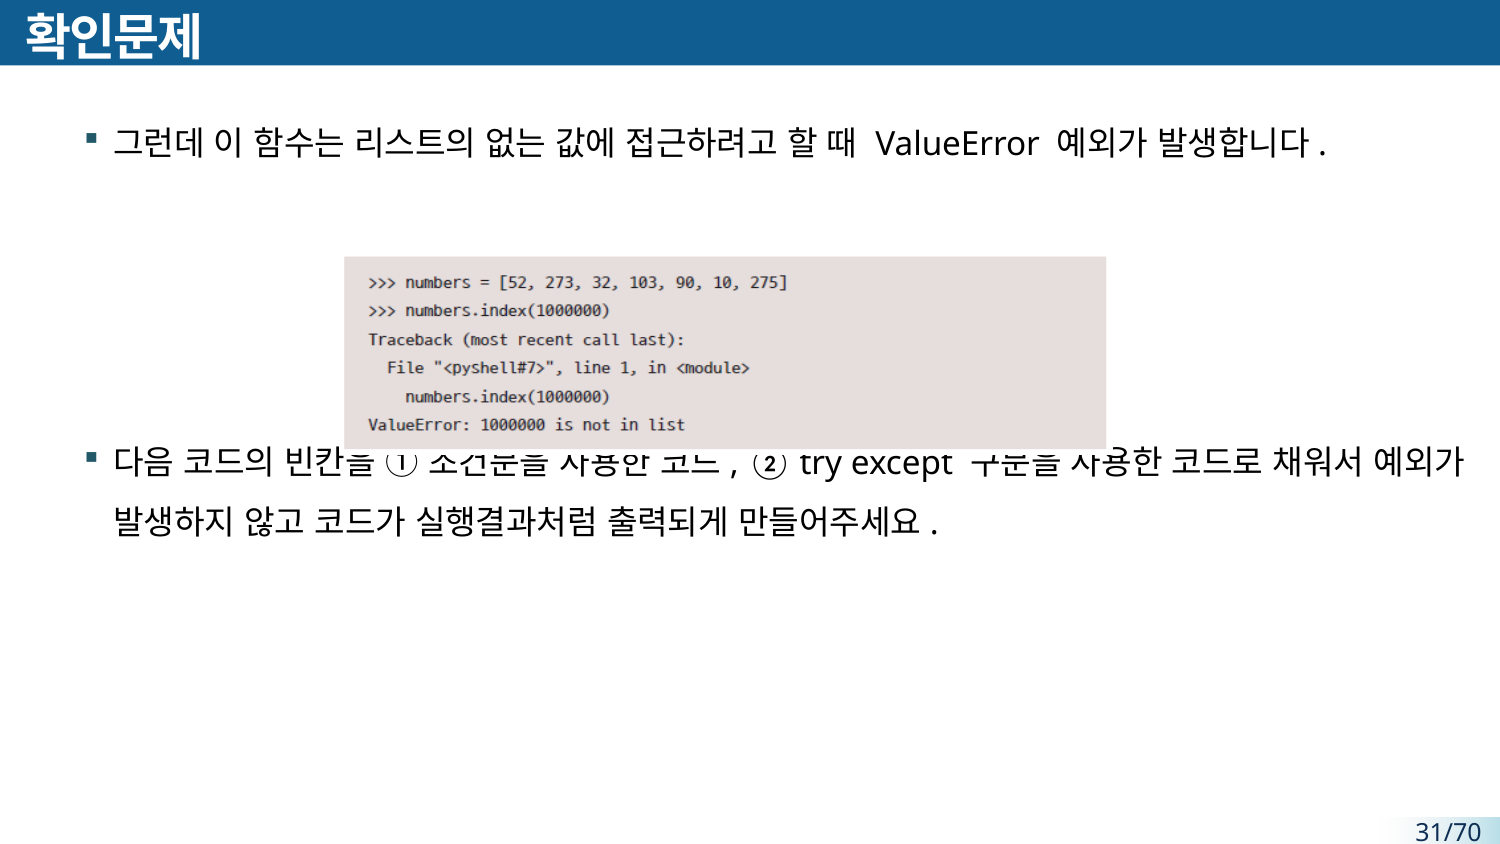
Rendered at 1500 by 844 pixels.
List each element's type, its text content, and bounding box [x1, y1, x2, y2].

picture [339, 252, 1113, 456]
list 그런데 이 함수는 리스트의 없는 값에 접근하려고 할 때 ValueError 예외가 발생합니다. 다음 코드의 빈칸을 ① 조건문을 사용한 코드, ② try except 구문을 사용한 코드로 채워서 예외가 발생하지 않고 코드가 실행결과처럼 출력되게 만들어주세요. [10, 95, 1481, 793]
title 확인문제 [10, 6, 1288, 65]
